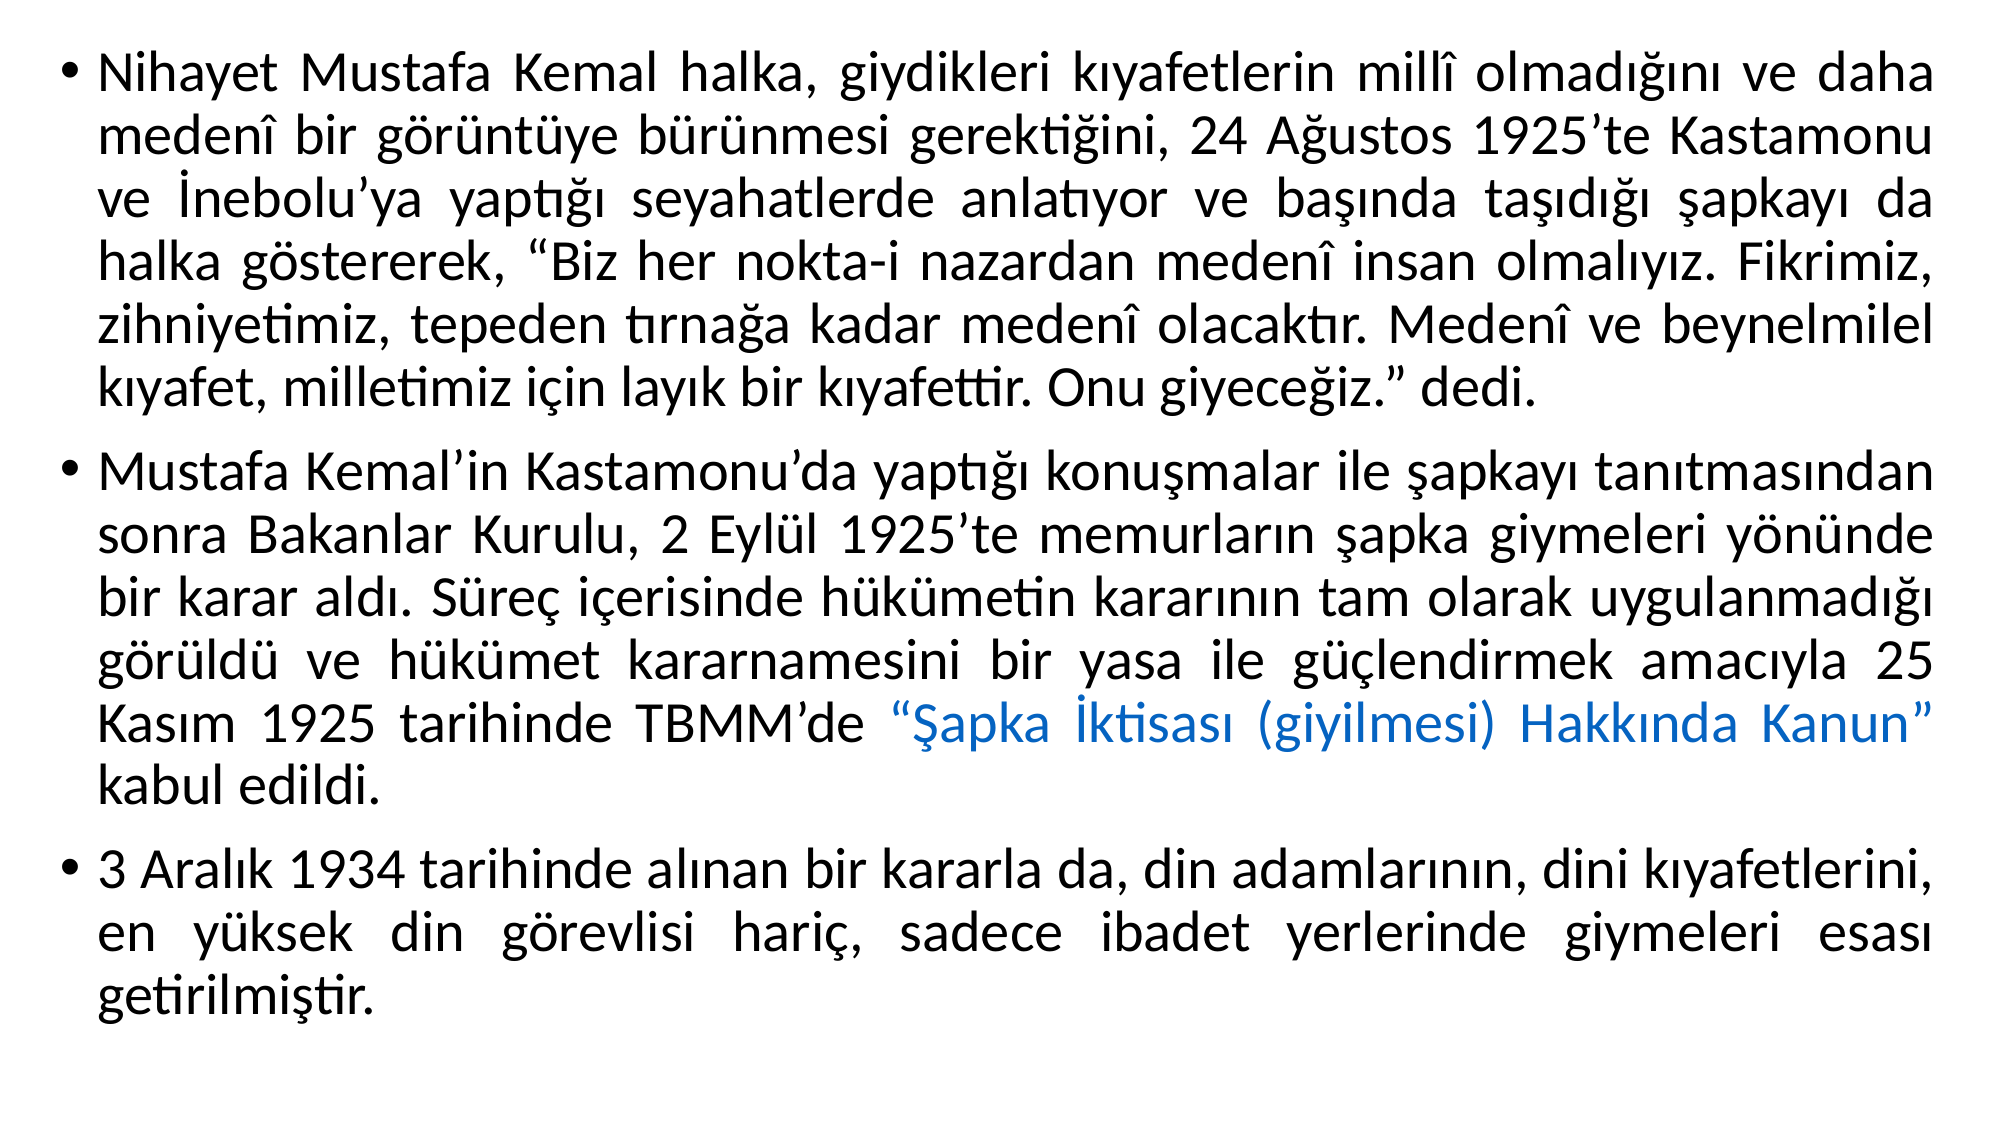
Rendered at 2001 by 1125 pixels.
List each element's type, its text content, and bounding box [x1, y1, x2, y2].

list Nihayet Mustafa Kemal halka, giydikleri kıyafetlerin millî olmadığını ve daha medenî bir görüntüye bürünmesi gerektiğini, 24 Ağustos 1925’te Kastamonu ve İnebolu’ya yaptığı seyahatlerde anlatıyor ve başında taşıdığı şapkayı da halka göstererek, “Biz her nokta-i nazardan medenî insan olmalıyız. Fikrimiz, zihniyetimiz, tepeden tırnağa kadar medenî olacaktır. Medenî ve beynelmilel kıyafet, milletimiz için layık bir kıyafettir. Onu giyeceğiz.” dedi. Mustafa Kemal’in Kastamonu’da yaptığı konuşmalar ile şapkayı tanıtmasından sonra Bakanlar Kurulu, 2 Eylül 1925’te memurların şapka giymeleri yönünde bir karar aldı. Süreç içerisinde hükümetin kararının tam olarak uygulanmadığı görüldü ve hükümet kararnamesini bir yasa ile güçlendirmek amacıyla 25 Kasım 1925 tarihinde TBMM’de “Şapka İktisası (giyilmesi) Hakkında Kanun” kabul edildi. 3 Aralık 1934 tarihinde alınan bir kararla da, din adamlarının, dini kıyafetlerini, en yüksek din görevlisi hariç, sadece ibadet yerlerinde giymeleri esası getirilmiştir. [44, 33, 1951, 1088]
